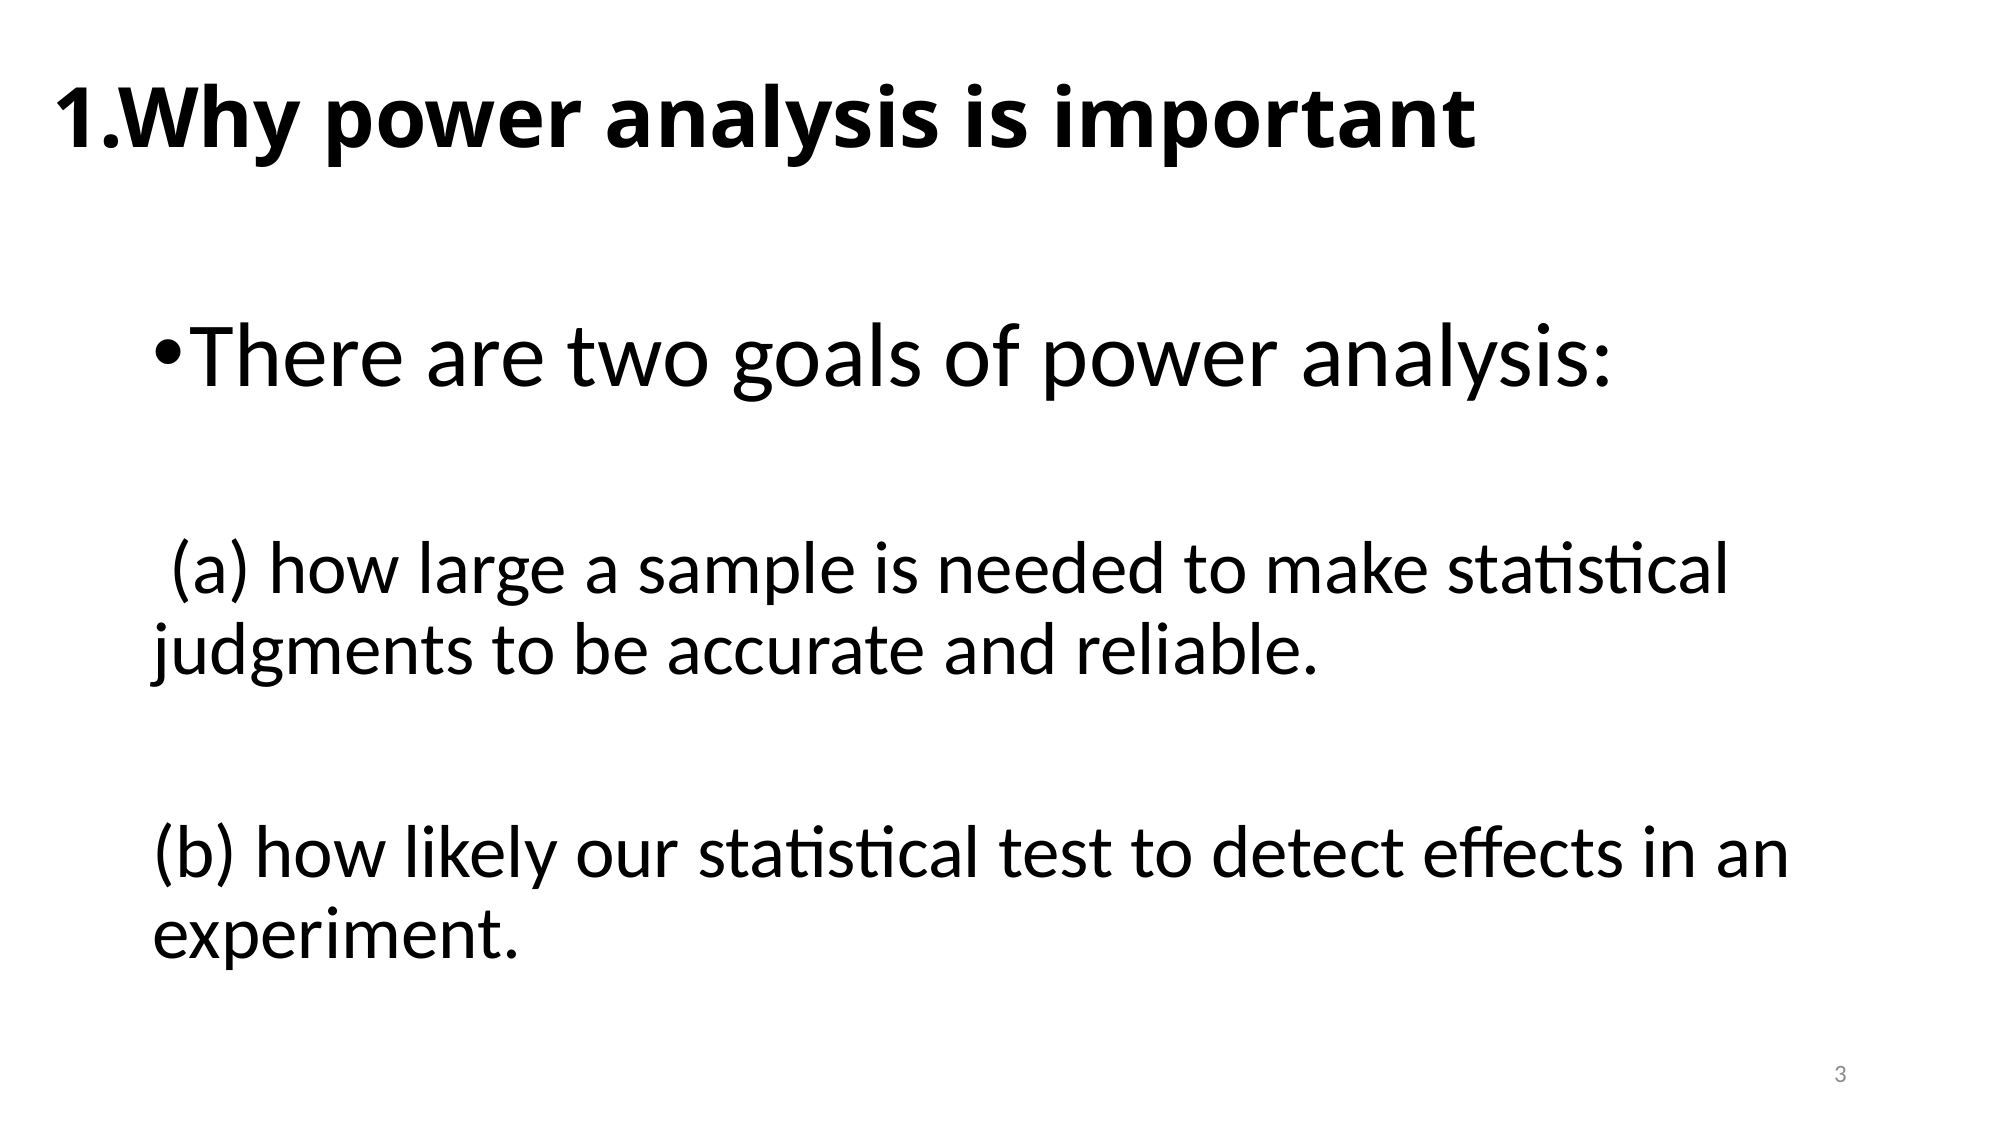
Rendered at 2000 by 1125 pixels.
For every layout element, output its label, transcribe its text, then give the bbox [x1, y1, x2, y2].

list There are two goals of power analysis: (a) how large a sample is needed to make statistical judgments to be accurate and reliable. (b) how likely our statistical test to detect effects in an experiment. [137, 299, 1862, 1014]
title 1.Why power analysis is important [37, 37, 1762, 191]
slide_number 3 [1412, 1042, 1862, 1103]
